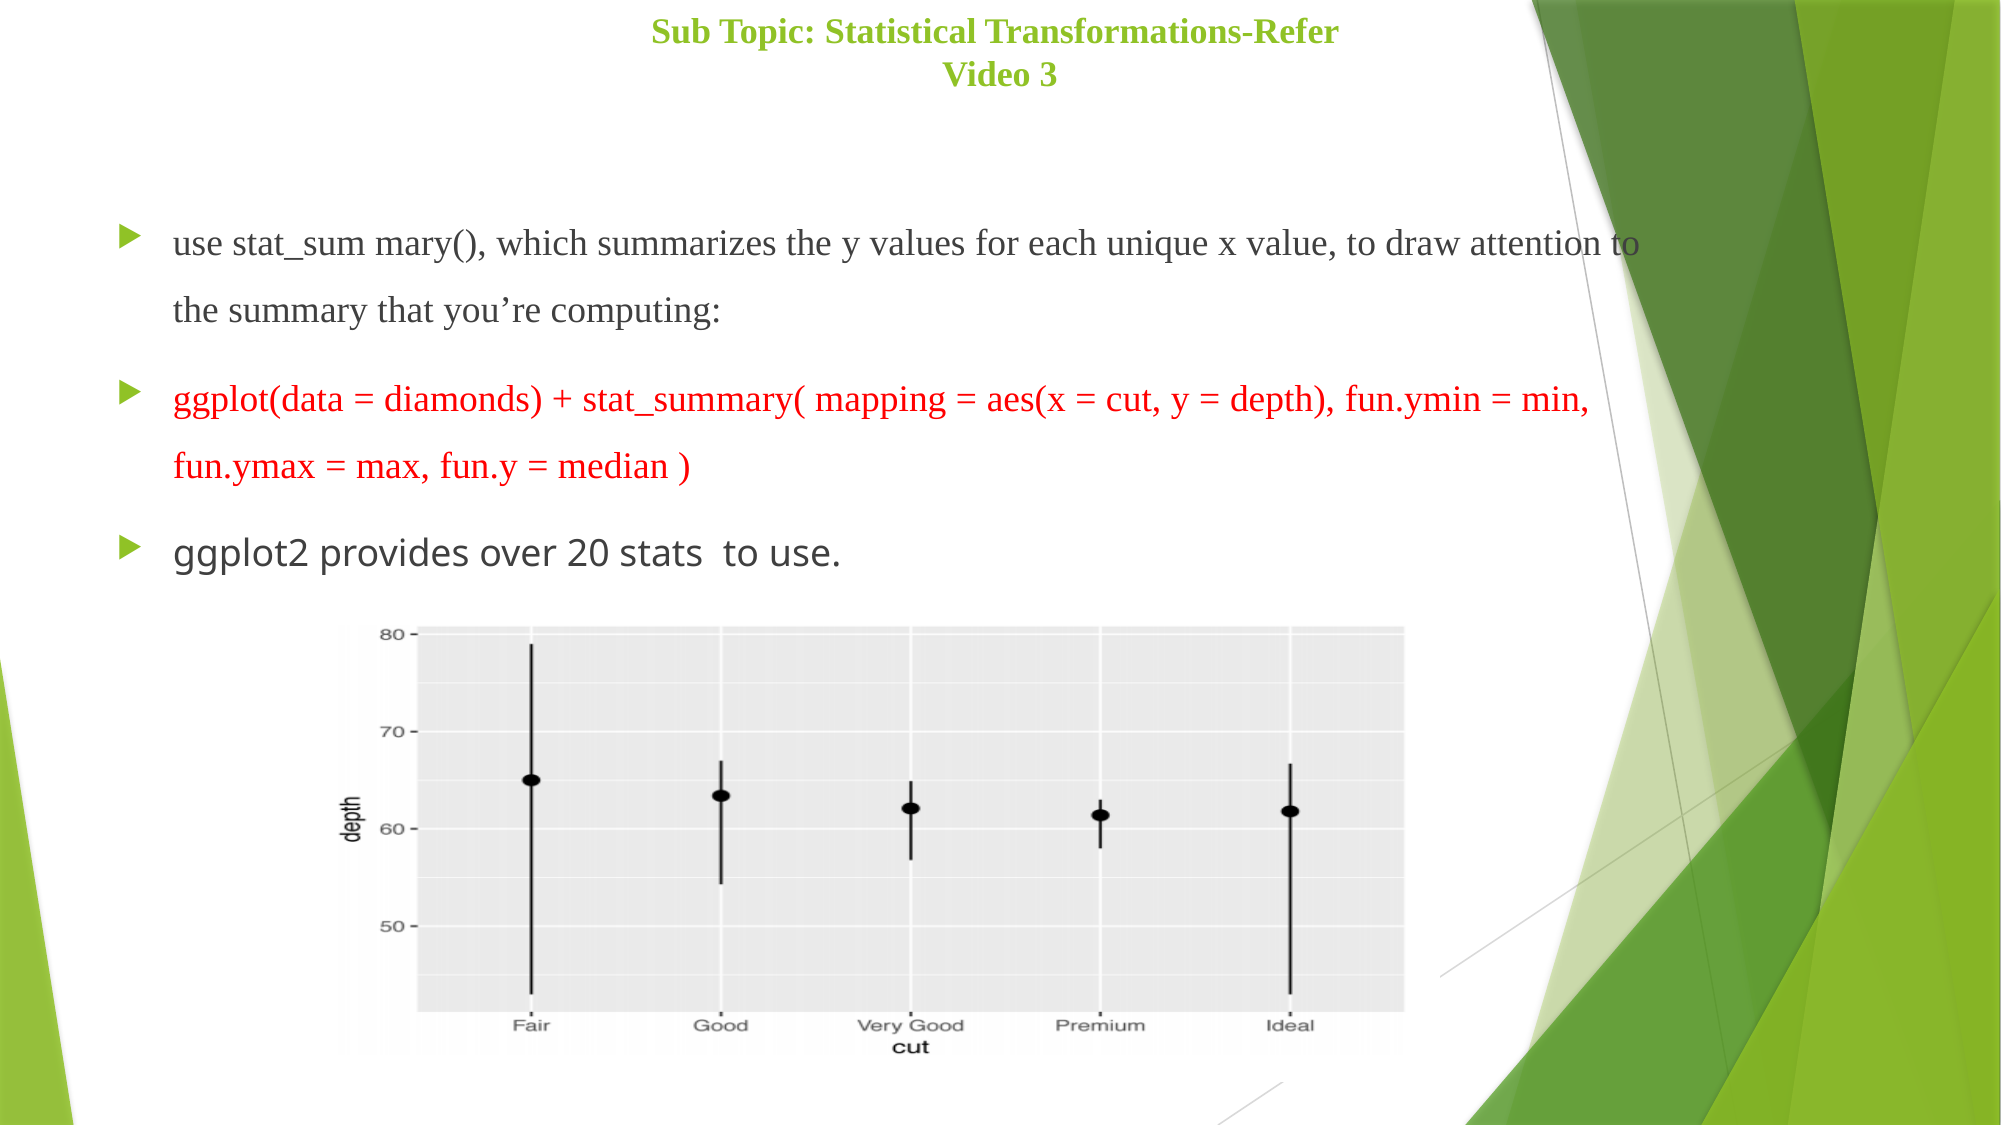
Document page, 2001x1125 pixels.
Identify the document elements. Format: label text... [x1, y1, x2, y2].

picture [298, 601, 1440, 1082]
title Sub Topic: Statistical Transformations-Refer Video 3 [0, 0, 2000, 102]
list use stat_sum mary(), which summarizes the y values for each unique x value, to draw attention to the summary that you’re computing: ggplot(data = diamonds) + stat_summary( mapping = aes(x = cut, y = depth), fun.ymin = min, fun.ymax = max, fun.y = median ) ggplot2 provides over 20 stats to use. [101, 187, 1679, 825]
